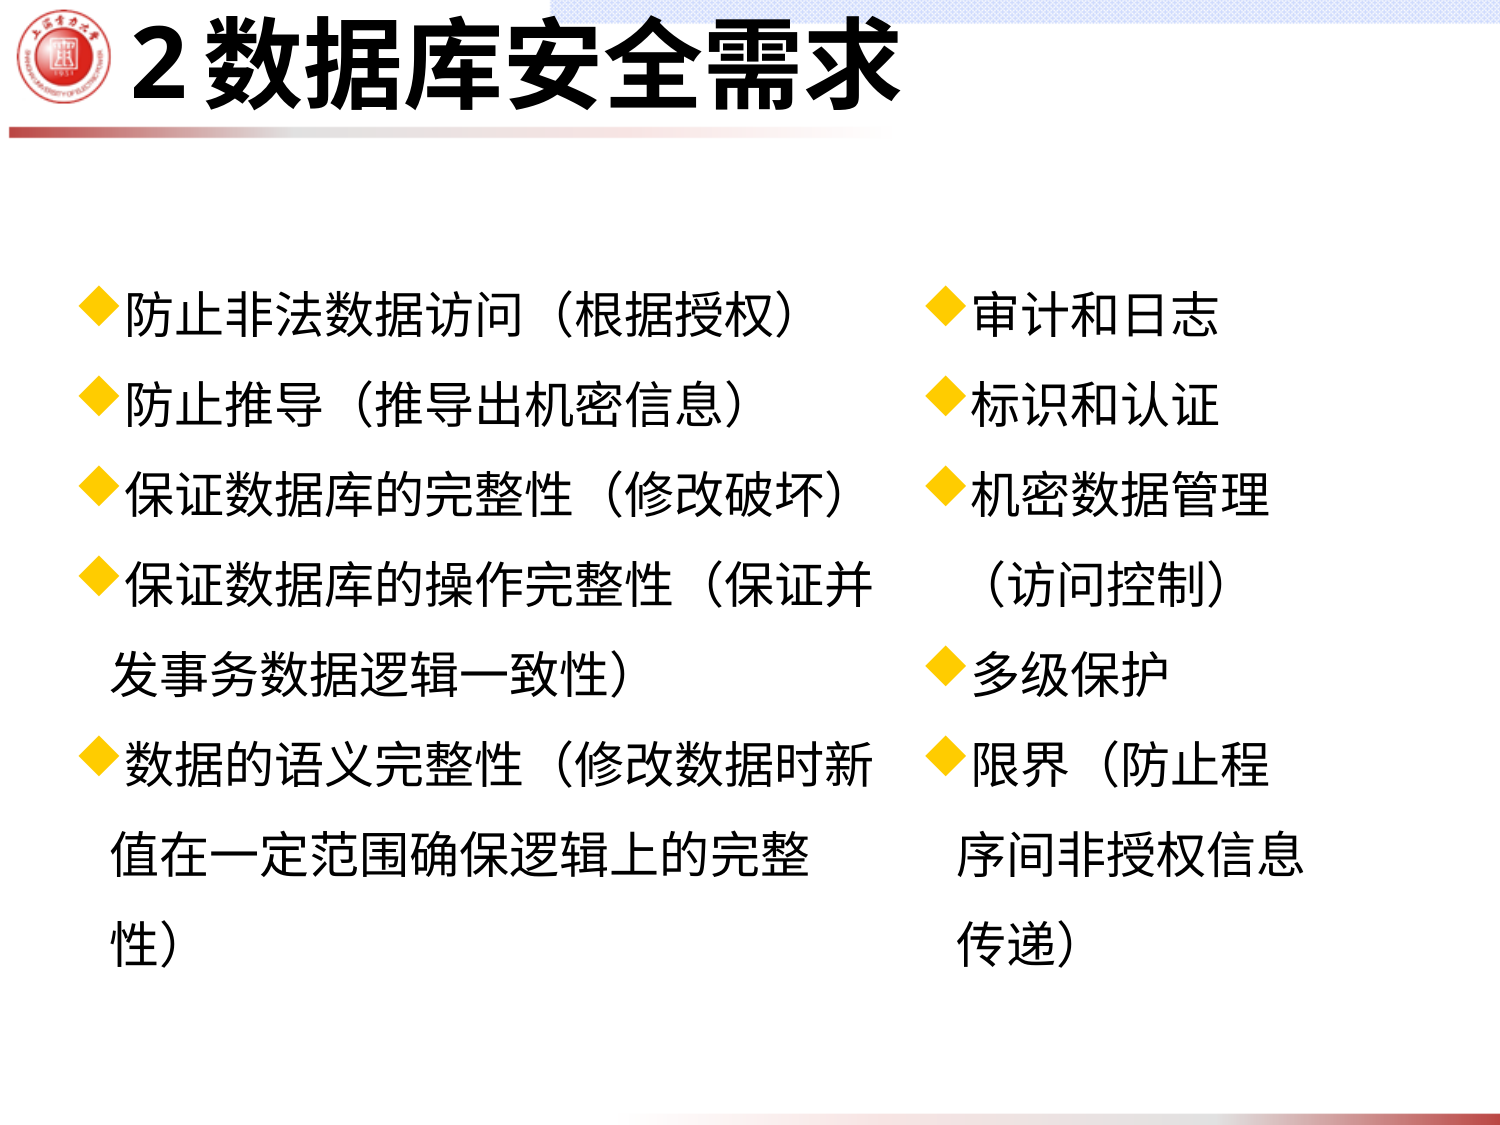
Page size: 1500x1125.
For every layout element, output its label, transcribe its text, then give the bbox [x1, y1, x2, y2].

text_box 防止非法数据访问（根据授权） 防止推导（推导出机密信息） 保证数据库的完整性（修改破坏） 保证数据库的操作完整性（保证并发事务数据逻辑一致性） 数据的语义完整性（修改数据时新值在一定范围确保逻辑上的完整性） [59, 245, 907, 1041]
text_box 数据库安全需求 [188, 38, 1298, 129]
picture [0, 0, 1500, 1125]
text_box 2 [88, 4, 231, 128]
text_box 审计和日志 标识和认证 机密数据管理（访问控制） 多级保护 限界（防止程序间非授权信息传递） [906, 245, 1334, 981]
